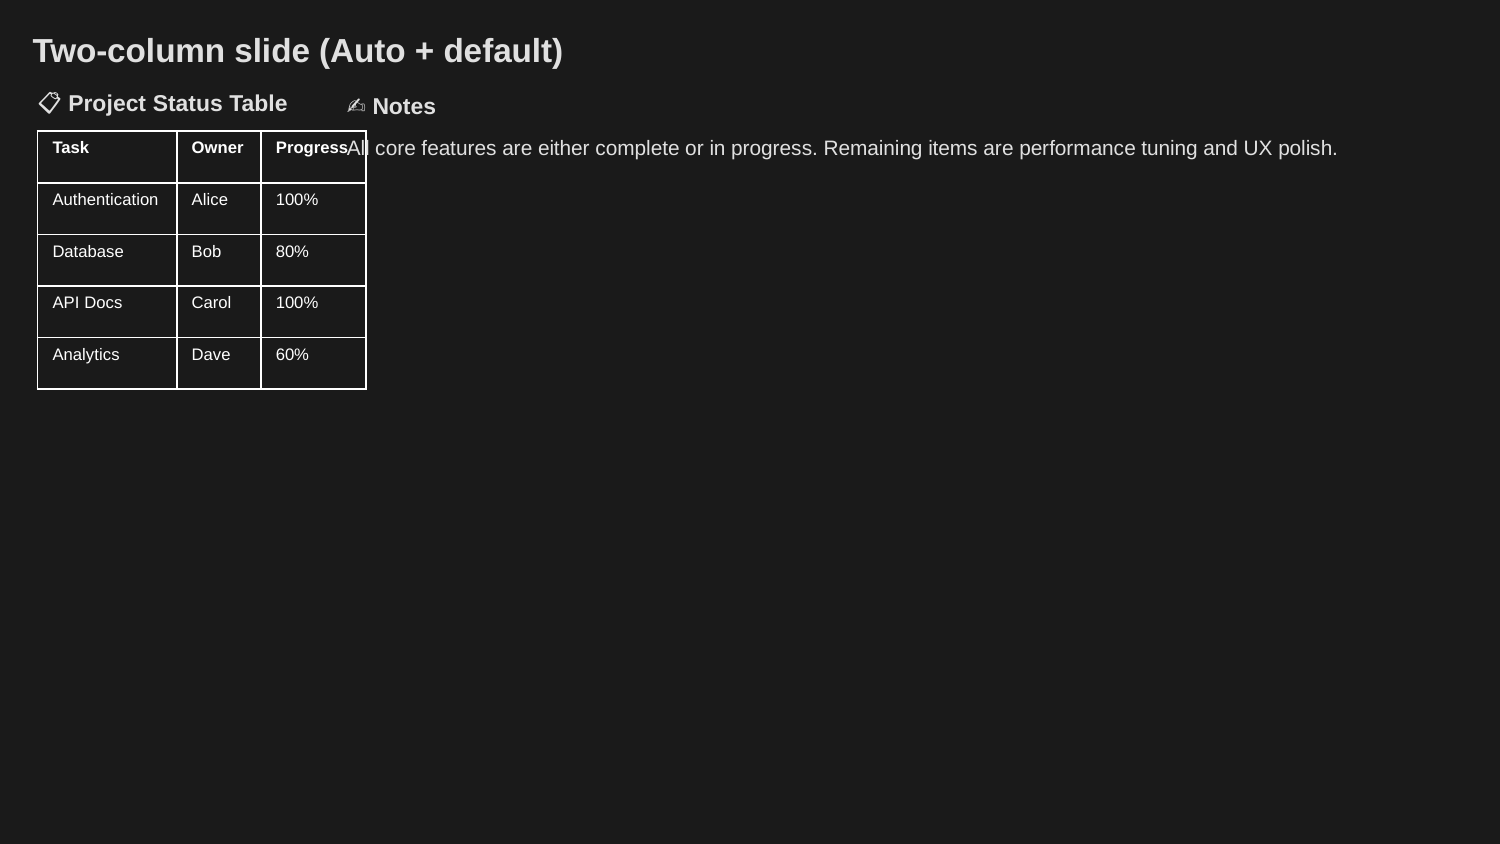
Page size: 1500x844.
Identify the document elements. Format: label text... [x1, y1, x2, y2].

table_cell Authentication [38, 184, 176, 234]
text_box Two-column slide (Auto + default) [32, 29, 1500, 70]
text_box 📋 Project Status Table [37, 89, 1500, 117]
table_cell 100% [262, 184, 365, 234]
table_cell Alice [178, 184, 260, 234]
text_box ✍️ Notes [346, 92, 1500, 120]
text_box [37, 390, 338, 399]
table_cell 100% [262, 287, 365, 337]
table_cell API Docs [38, 287, 176, 337]
table_cell Bob [178, 235, 260, 285]
table_cell Database [38, 235, 176, 285]
table_cell Carol [178, 287, 260, 337]
table_cell Analytics [38, 338, 176, 388]
table_header Owner [178, 132, 260, 182]
table_header Task [38, 132, 176, 182]
table_cell Dave [178, 338, 260, 388]
table_cell 80% [262, 235, 365, 285]
table_header Progress [262, 132, 365, 182]
table_cell 60% [262, 338, 365, 388]
text_box All core features are either complete or in progress. Remaining items are performance tuning and UX polish. [346, 134, 1500, 160]
